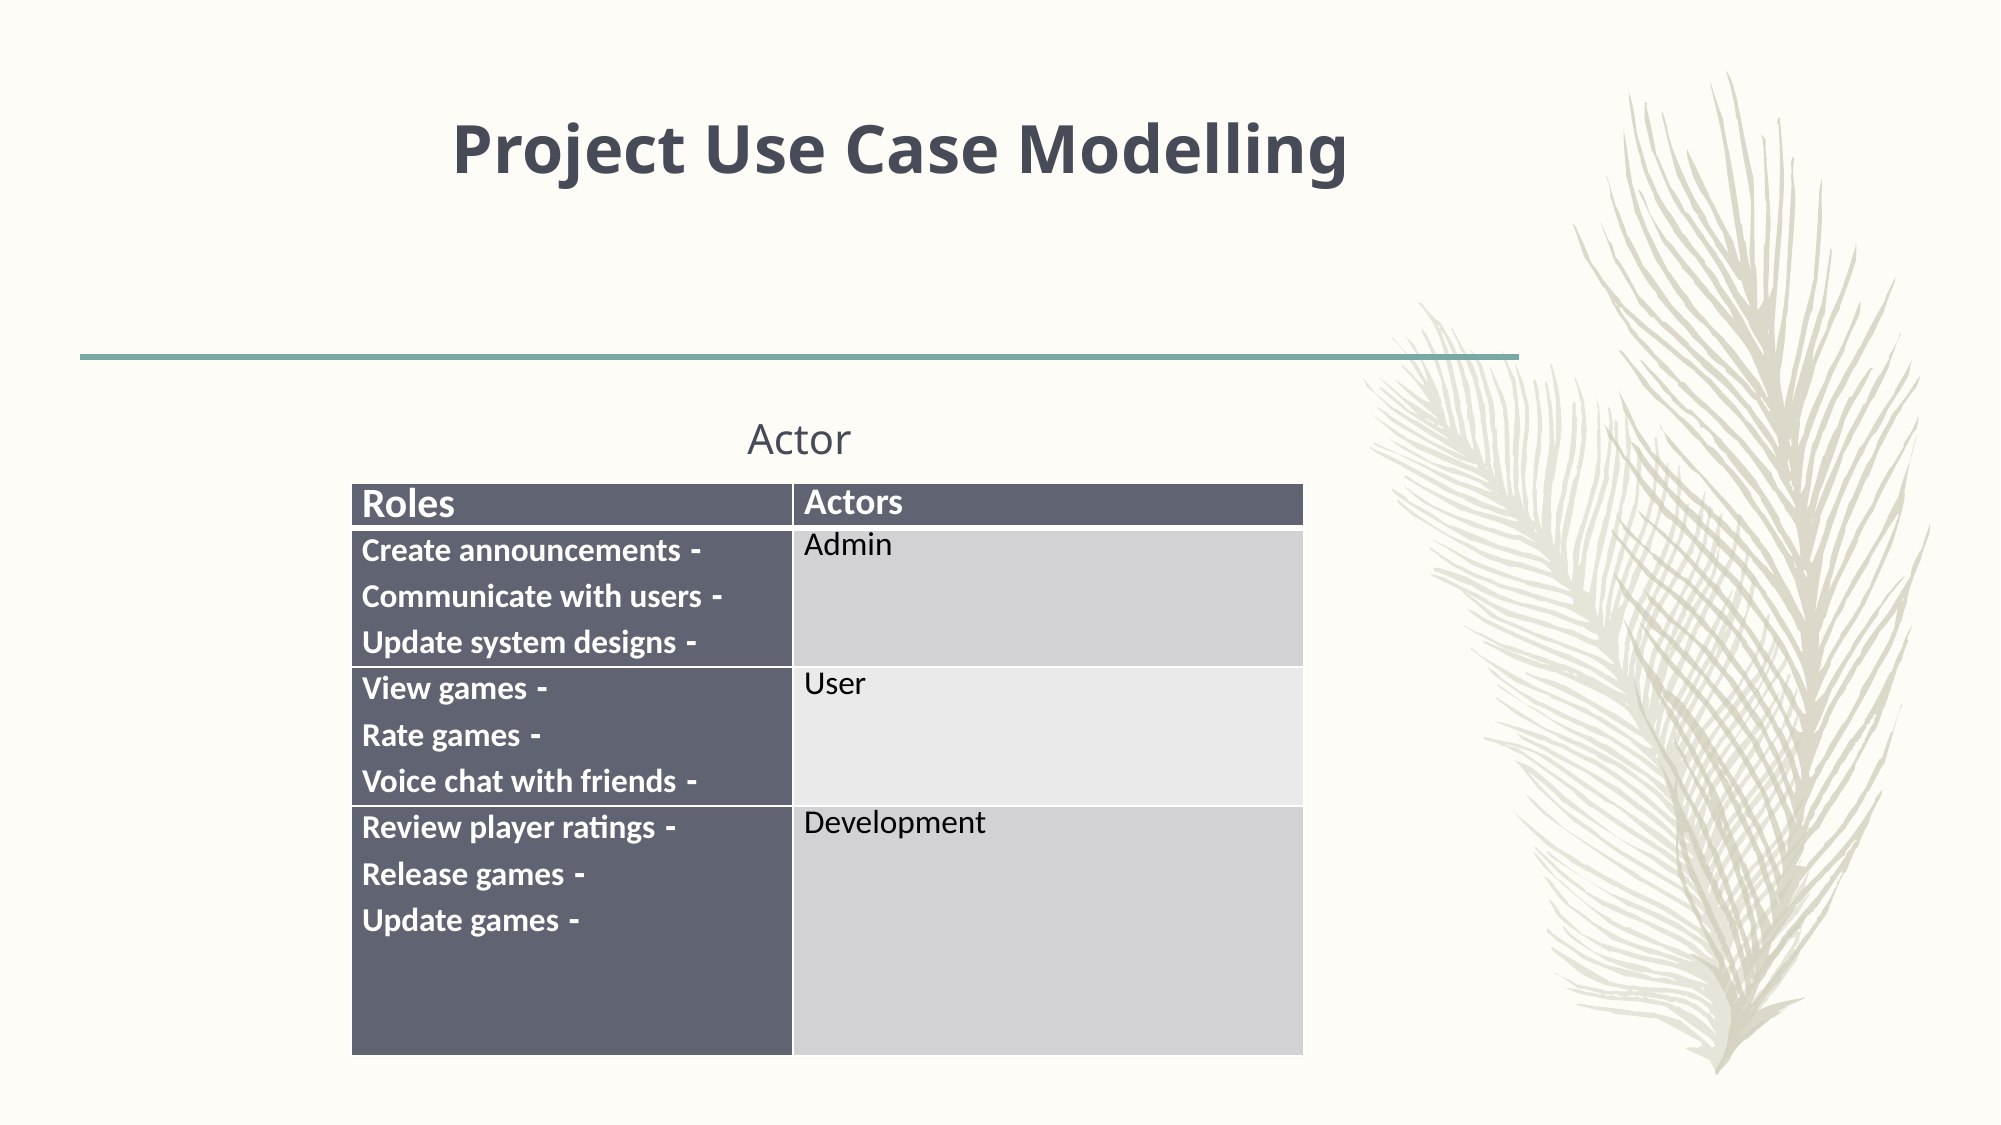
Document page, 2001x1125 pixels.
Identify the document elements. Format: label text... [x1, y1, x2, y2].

table_header Actors [794, 484, 1303, 525]
table_cell Development [794, 807, 1303, 1055]
table_cell - Review player ratings - Release games - Update games [352, 807, 792, 1055]
table_cell Admin [794, 531, 1303, 666]
table_cell User [794, 668, 1303, 805]
title Project Use Case Modelling [181, 102, 1621, 359]
table_cell - Create announcements - Communicate with users - Update system designs [352, 531, 792, 666]
table_header Roles [352, 484, 792, 525]
table_cell - View games - Rate games - Voice chat with friends [352, 668, 792, 805]
list Actor [80, 399, 1519, 999]
